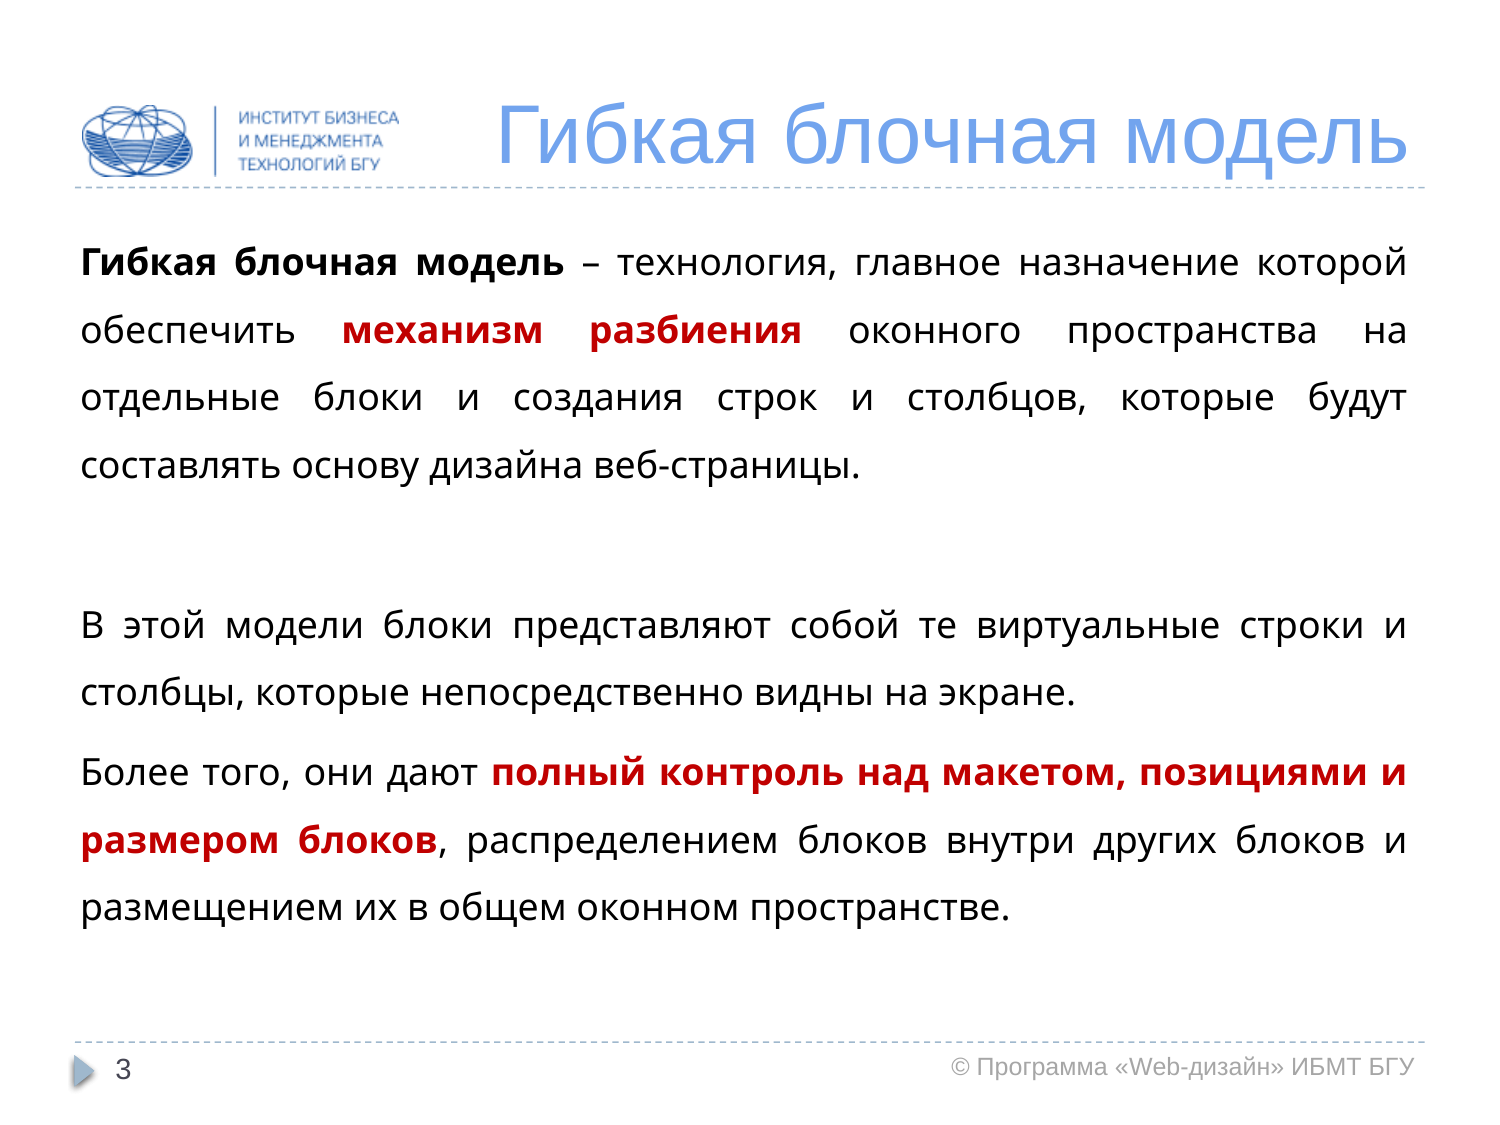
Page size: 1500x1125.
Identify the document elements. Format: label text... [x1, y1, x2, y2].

text_box [230, 282, 261, 343]
list Гибкая блочная модель – технология, главное назначение которой обеспечить механизм разбиения оконного пространства на отдельные блоки и создания строк и столбцов, которые будут составлять основу дизайна веб-страницы. В этой модели блоки представляют собой те виртуальные строки и столбцы, которые непосредственно видны на экране. Более того, они дают полный контроль над макетом, позициями и размером блоков, распределением блоков внутри других блоков и размещением их в общем оконном пространстве. [64, 208, 1424, 1024]
slide_number 3 [100, 1042, 426, 1103]
title Гибкая блочная модель [75, 37, 1425, 188]
